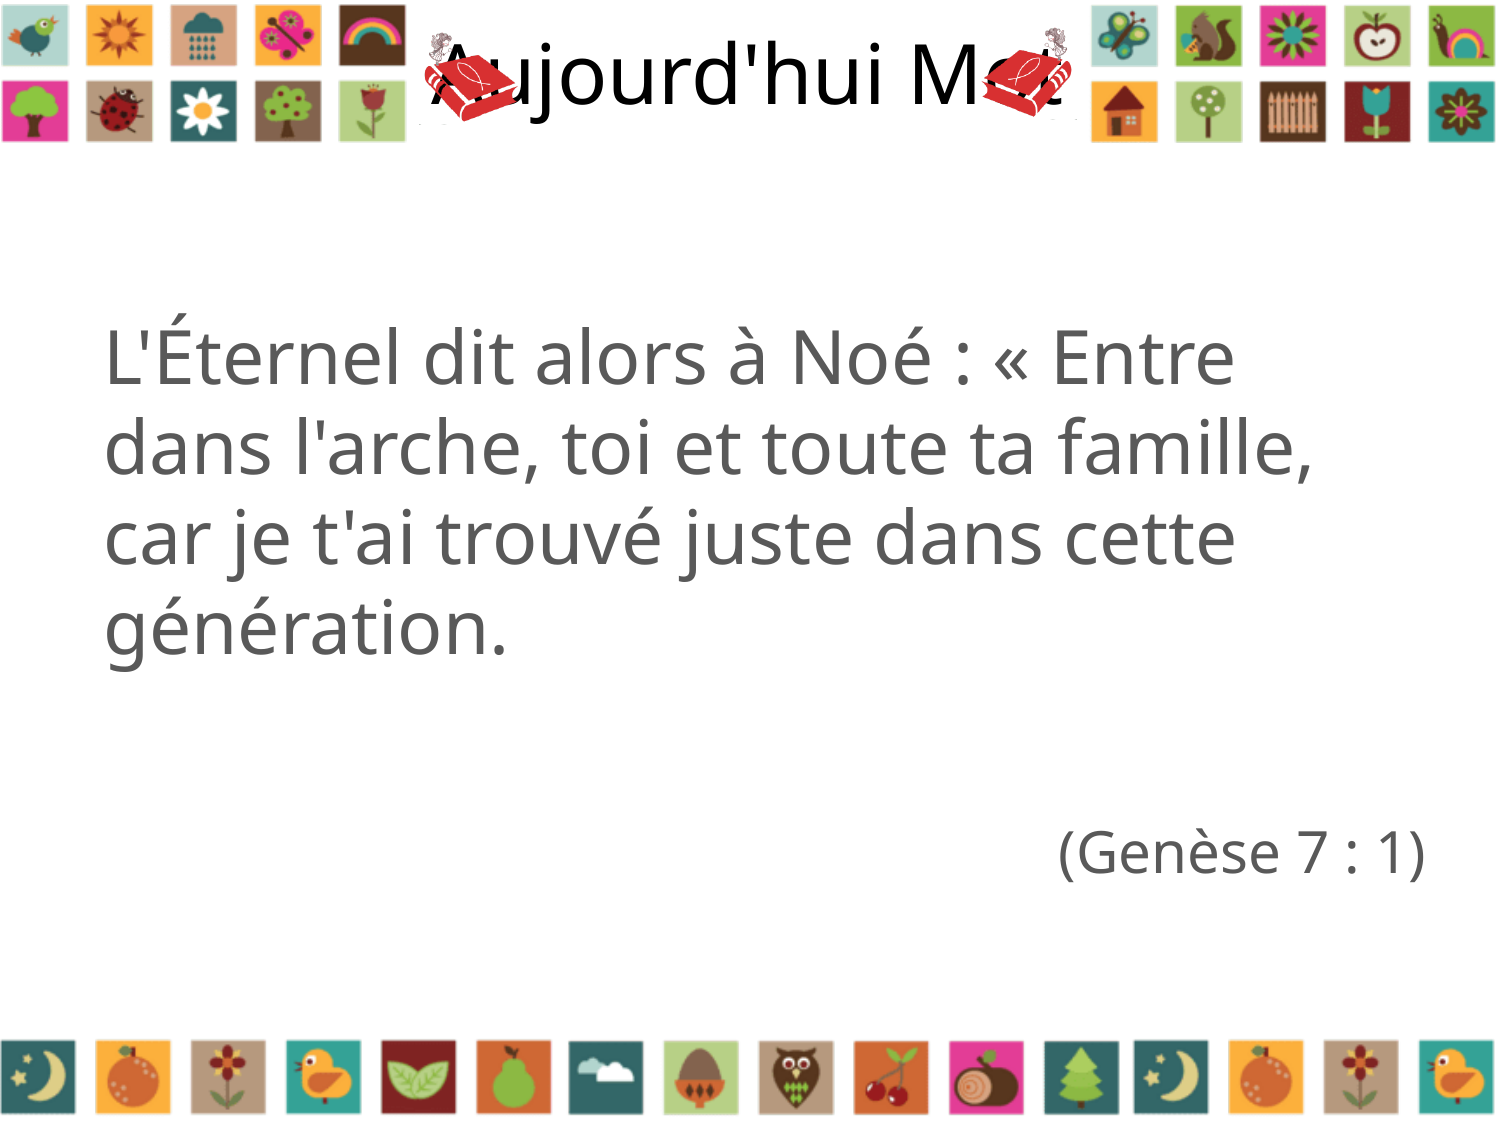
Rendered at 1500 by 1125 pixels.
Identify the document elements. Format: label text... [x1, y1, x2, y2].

picture [950, 3, 1500, 150]
text_box (Genèse 7 : 1) [808, 807, 1441, 893]
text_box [0, 1028, 1500, 1118]
picture [0, 3, 550, 150]
text_box Aujourd'hui Mot [425, 13, 1077, 129]
text_box L'Éternel dit alors à Noé : « Entre dans l'arche, toi et toute ta famille, car je t'ai trouvé juste dans cette génération. [88, 302, 1436, 678]
